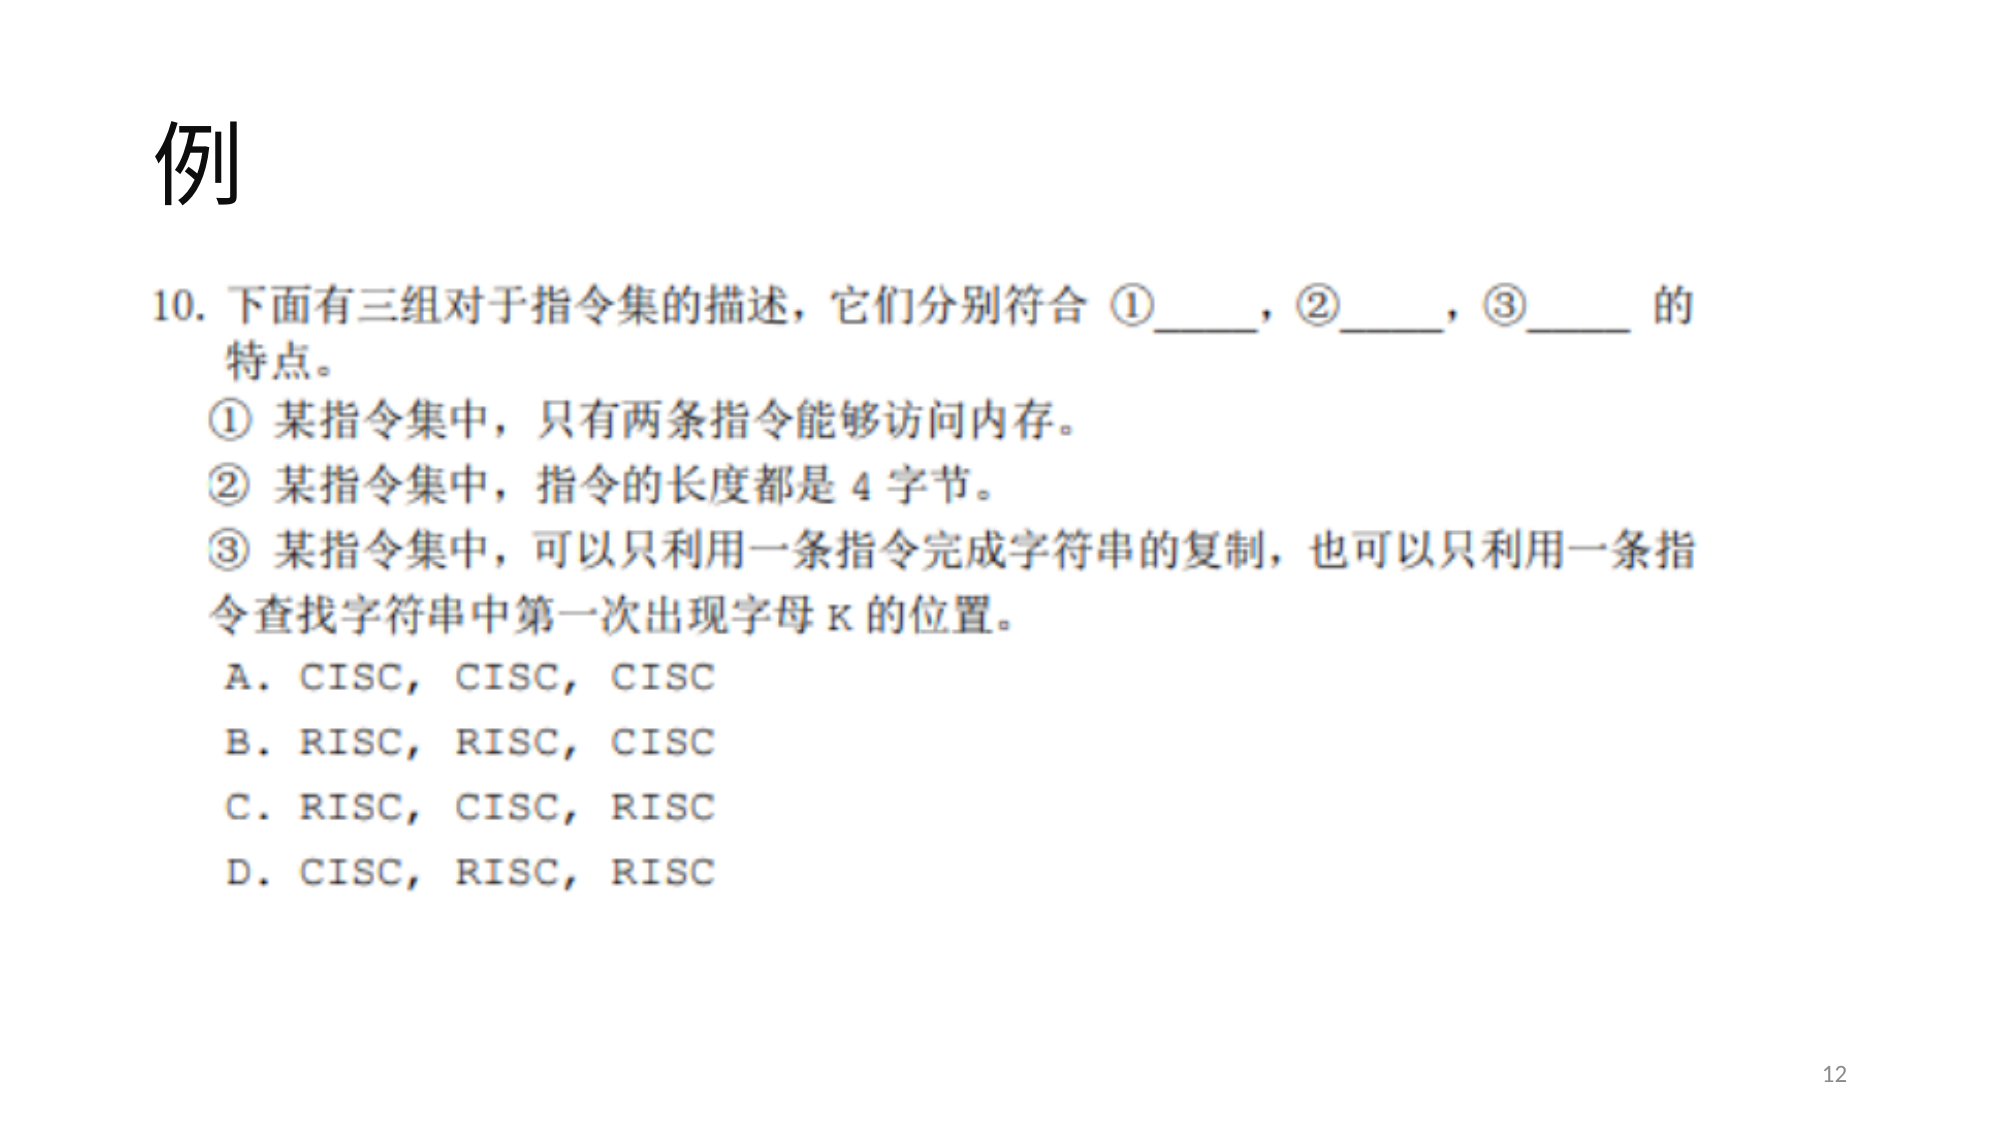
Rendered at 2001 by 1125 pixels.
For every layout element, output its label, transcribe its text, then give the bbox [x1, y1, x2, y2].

title 例 [137, 59, 1863, 278]
slide_number 12 [1412, 1042, 1863, 1103]
picture [137, 277, 1729, 897]
